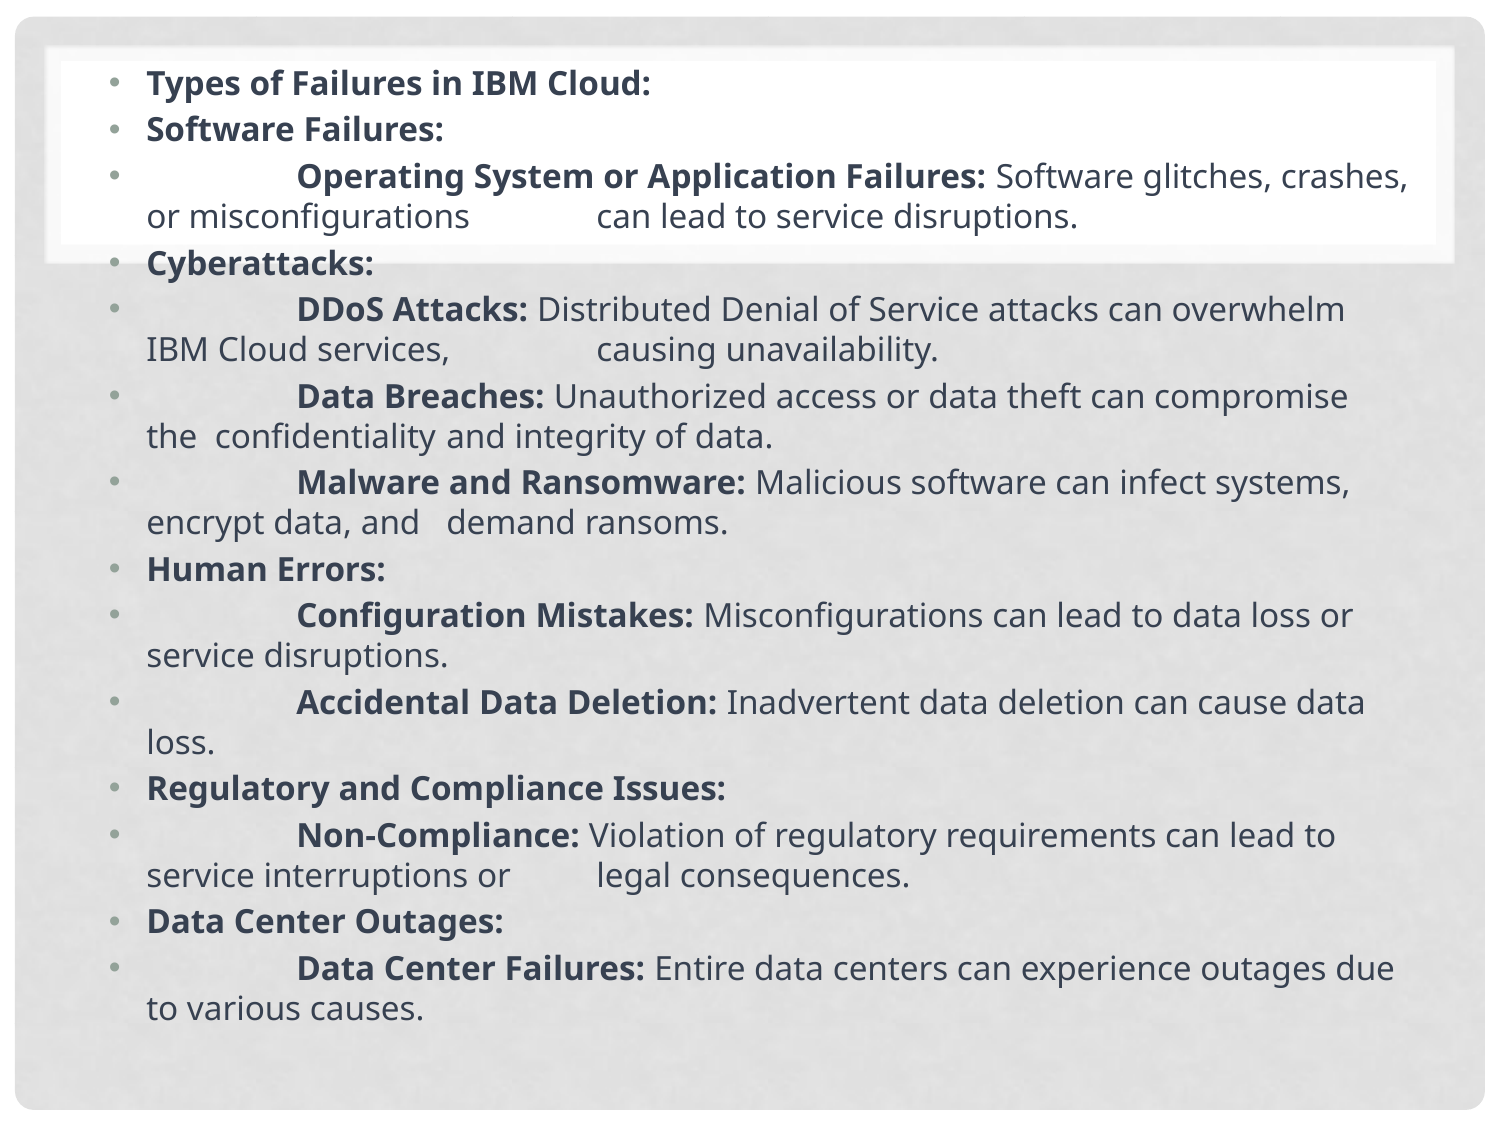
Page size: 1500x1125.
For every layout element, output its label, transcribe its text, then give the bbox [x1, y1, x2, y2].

list Types of Failures in IBM Cloud: Software Failures: Operating System or Application Failures: Software glitches, crashes, or misconfigurations can lead to service disruptions. Cyberattacks: DDoS Attacks: Distributed Denial of Service attacks can overwhelm IBM Cloud services, causing unavailability. Data Breaches: Unauthorized access or data theft can compromise the confidentiality and integrity of data. Malware and Ransomware: Malicious software can infect systems, encrypt data, and demand ransoms. Human Errors: Configuration Mistakes: Misconfigurations can lead to data loss or service disruptions. Accidental Data Deletion: Inadvertent data deletion can cause data loss. Regulatory and Compliance Issues: Non-Compliance: Violation of regulatory requirements can lead to service interruptions or legal consequences. Data Center Outages: Data Center Failures: Entire data centers can experience outages due to various causes. [75, 54, 1425, 1005]
